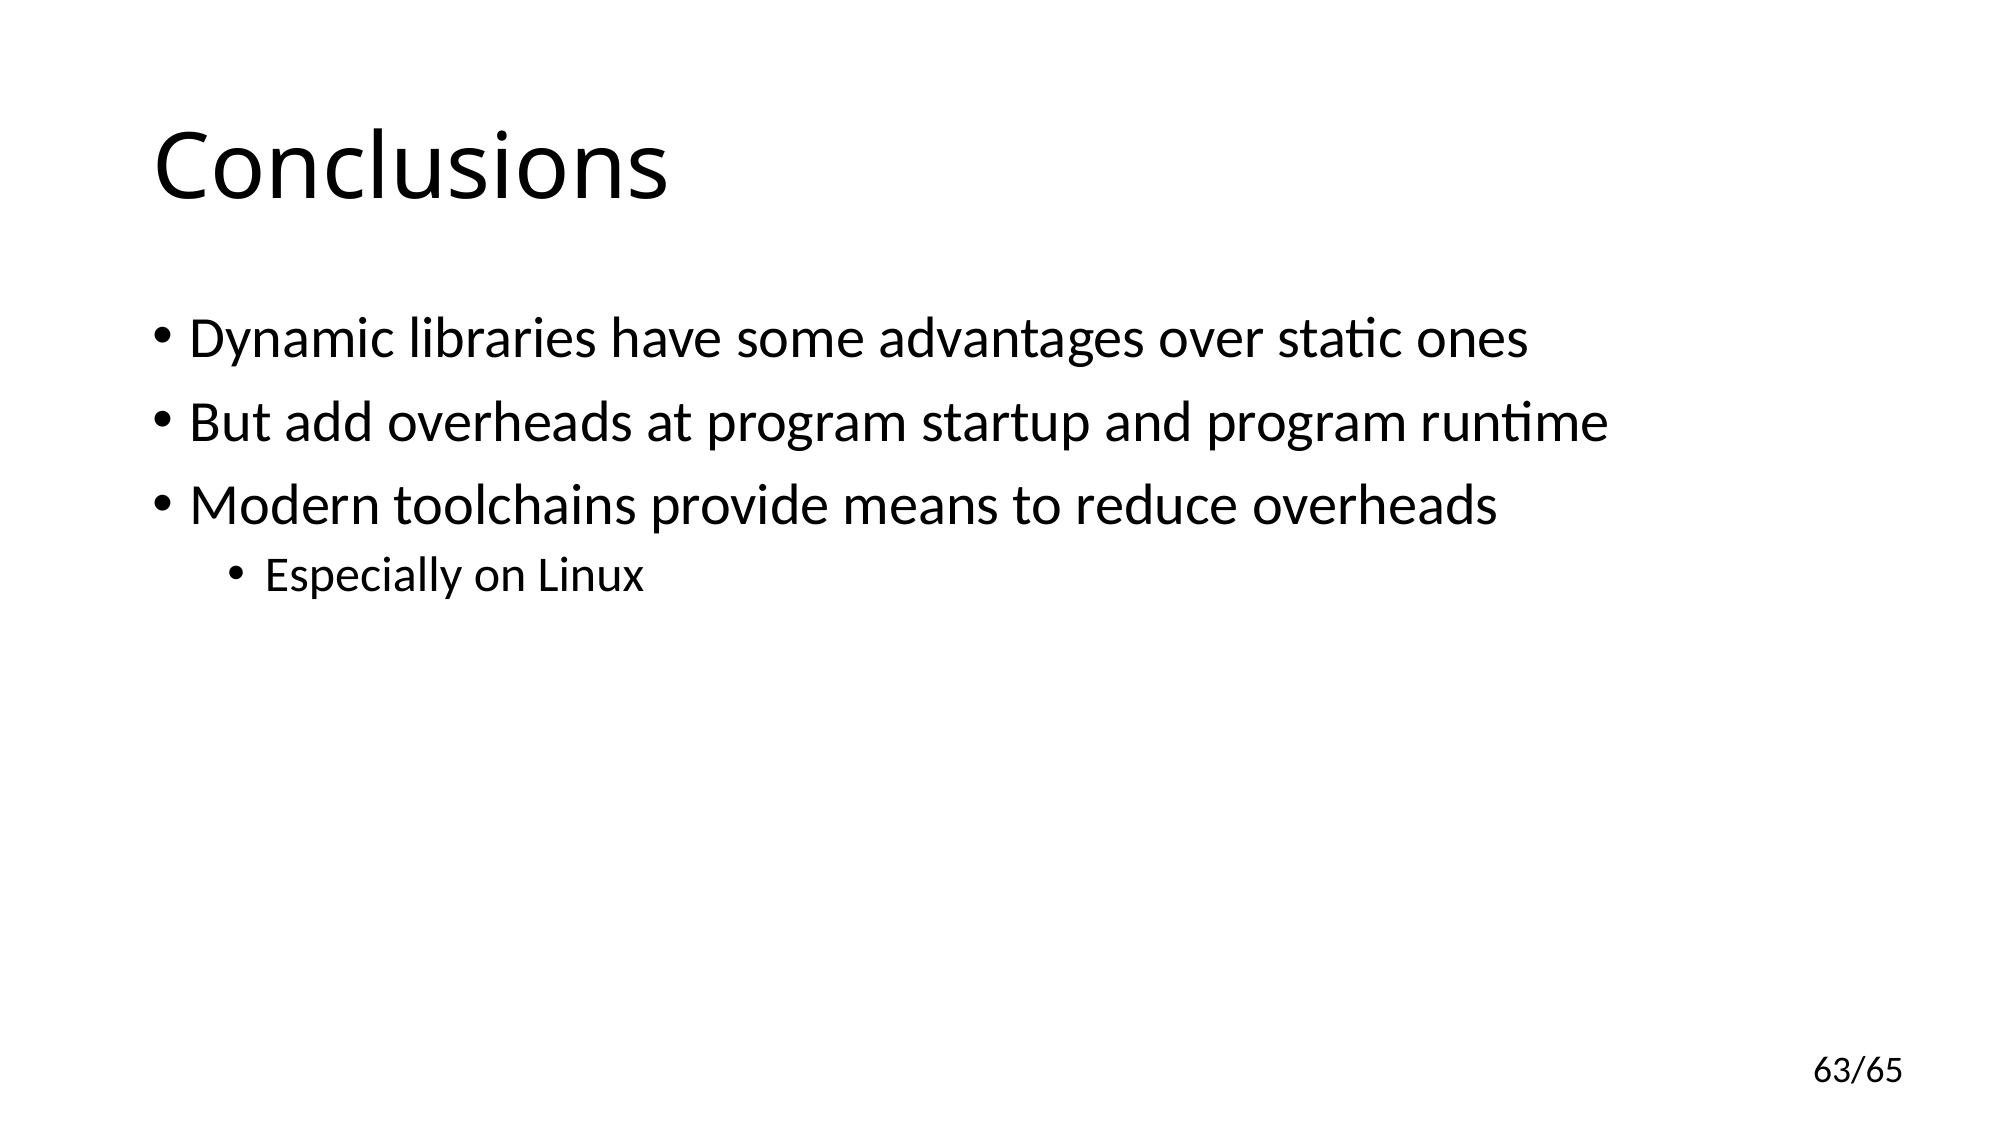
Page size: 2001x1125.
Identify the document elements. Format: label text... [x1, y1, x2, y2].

list Dynamic libraries have some advantages over static ones But add overheads at program startup and program runtime Modern toolchains provide means to reduce overheads Especially on Linux [137, 299, 1863, 1014]
title Conclusions [137, 59, 1863, 278]
